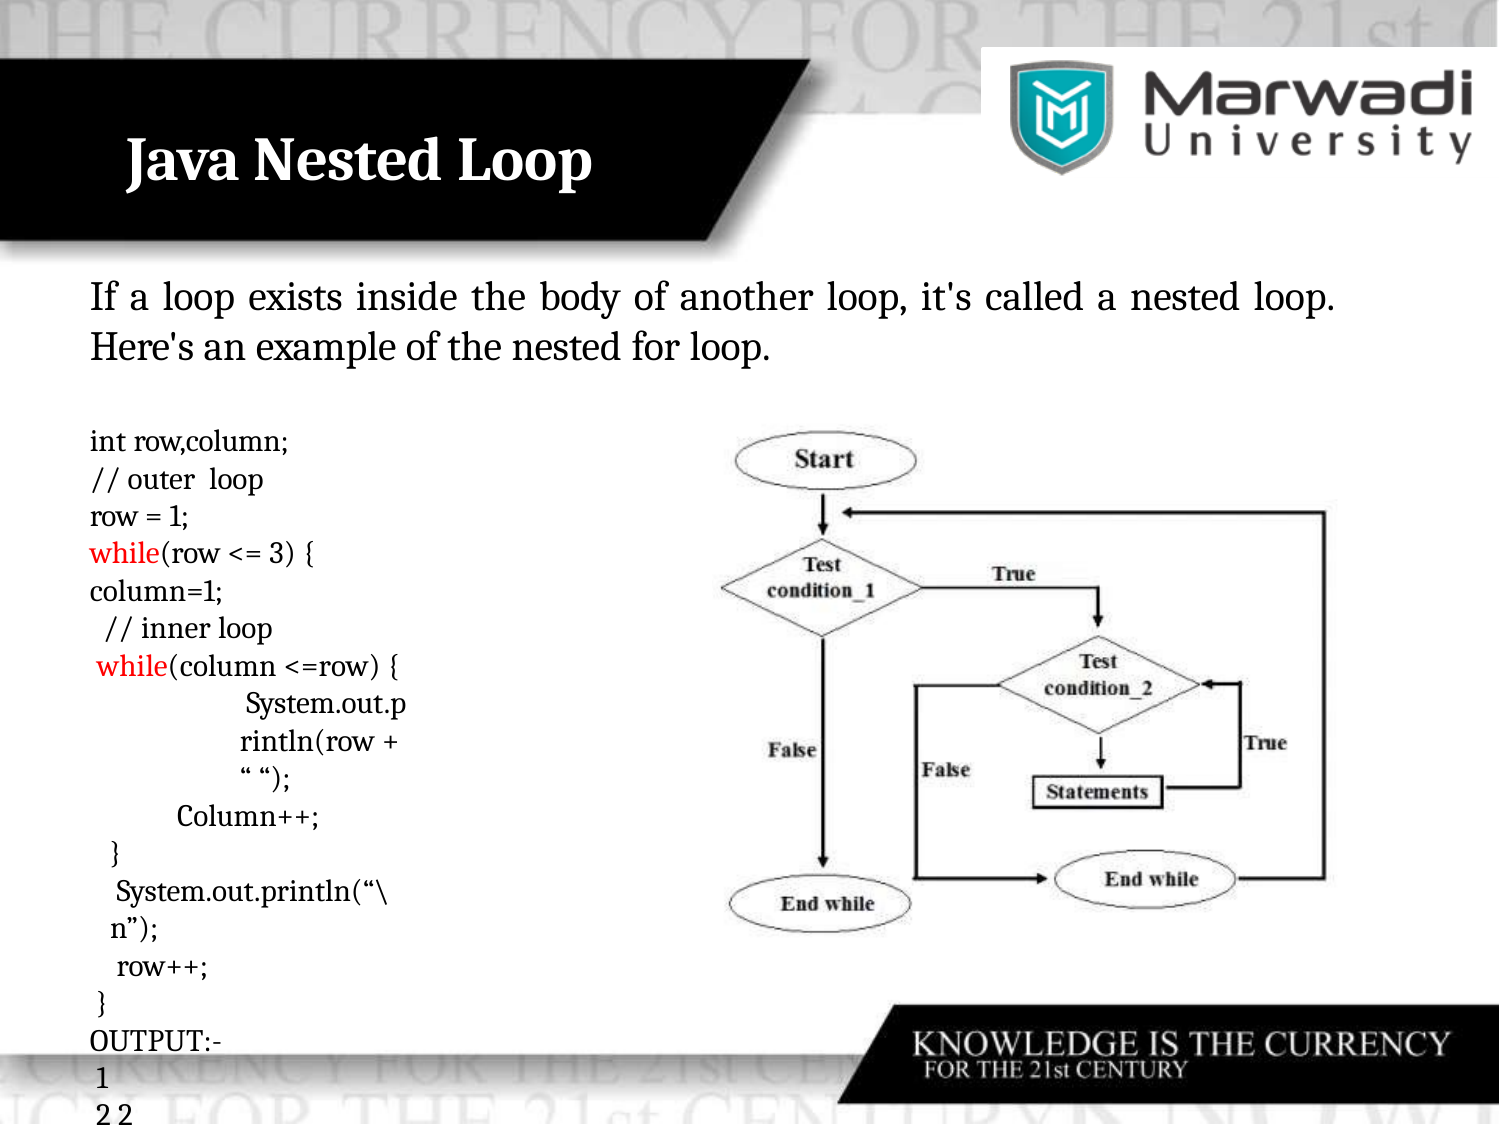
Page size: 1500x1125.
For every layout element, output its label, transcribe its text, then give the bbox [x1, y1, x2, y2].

picture [0, 0, 1500, 1124]
title Java Nested Loop [124, 116, 713, 266]
text_box If a loop exists inside the body of another loop, it's called a nested loop. Here's an example of the nested for loop. int row,column; // outer loop row = 1; while(row <= 3) { column=1; // inner loop while(column <=row) { System.out.println(row + “ “); Column++; } System.out.println(“\n”); row++; } OUTPUT:- 1 2 2 3 3 3 Check Program: Unit – 2 → NestedForDemo.java [20, 266, 1399, 1125]
picture [712, 412, 1348, 948]
